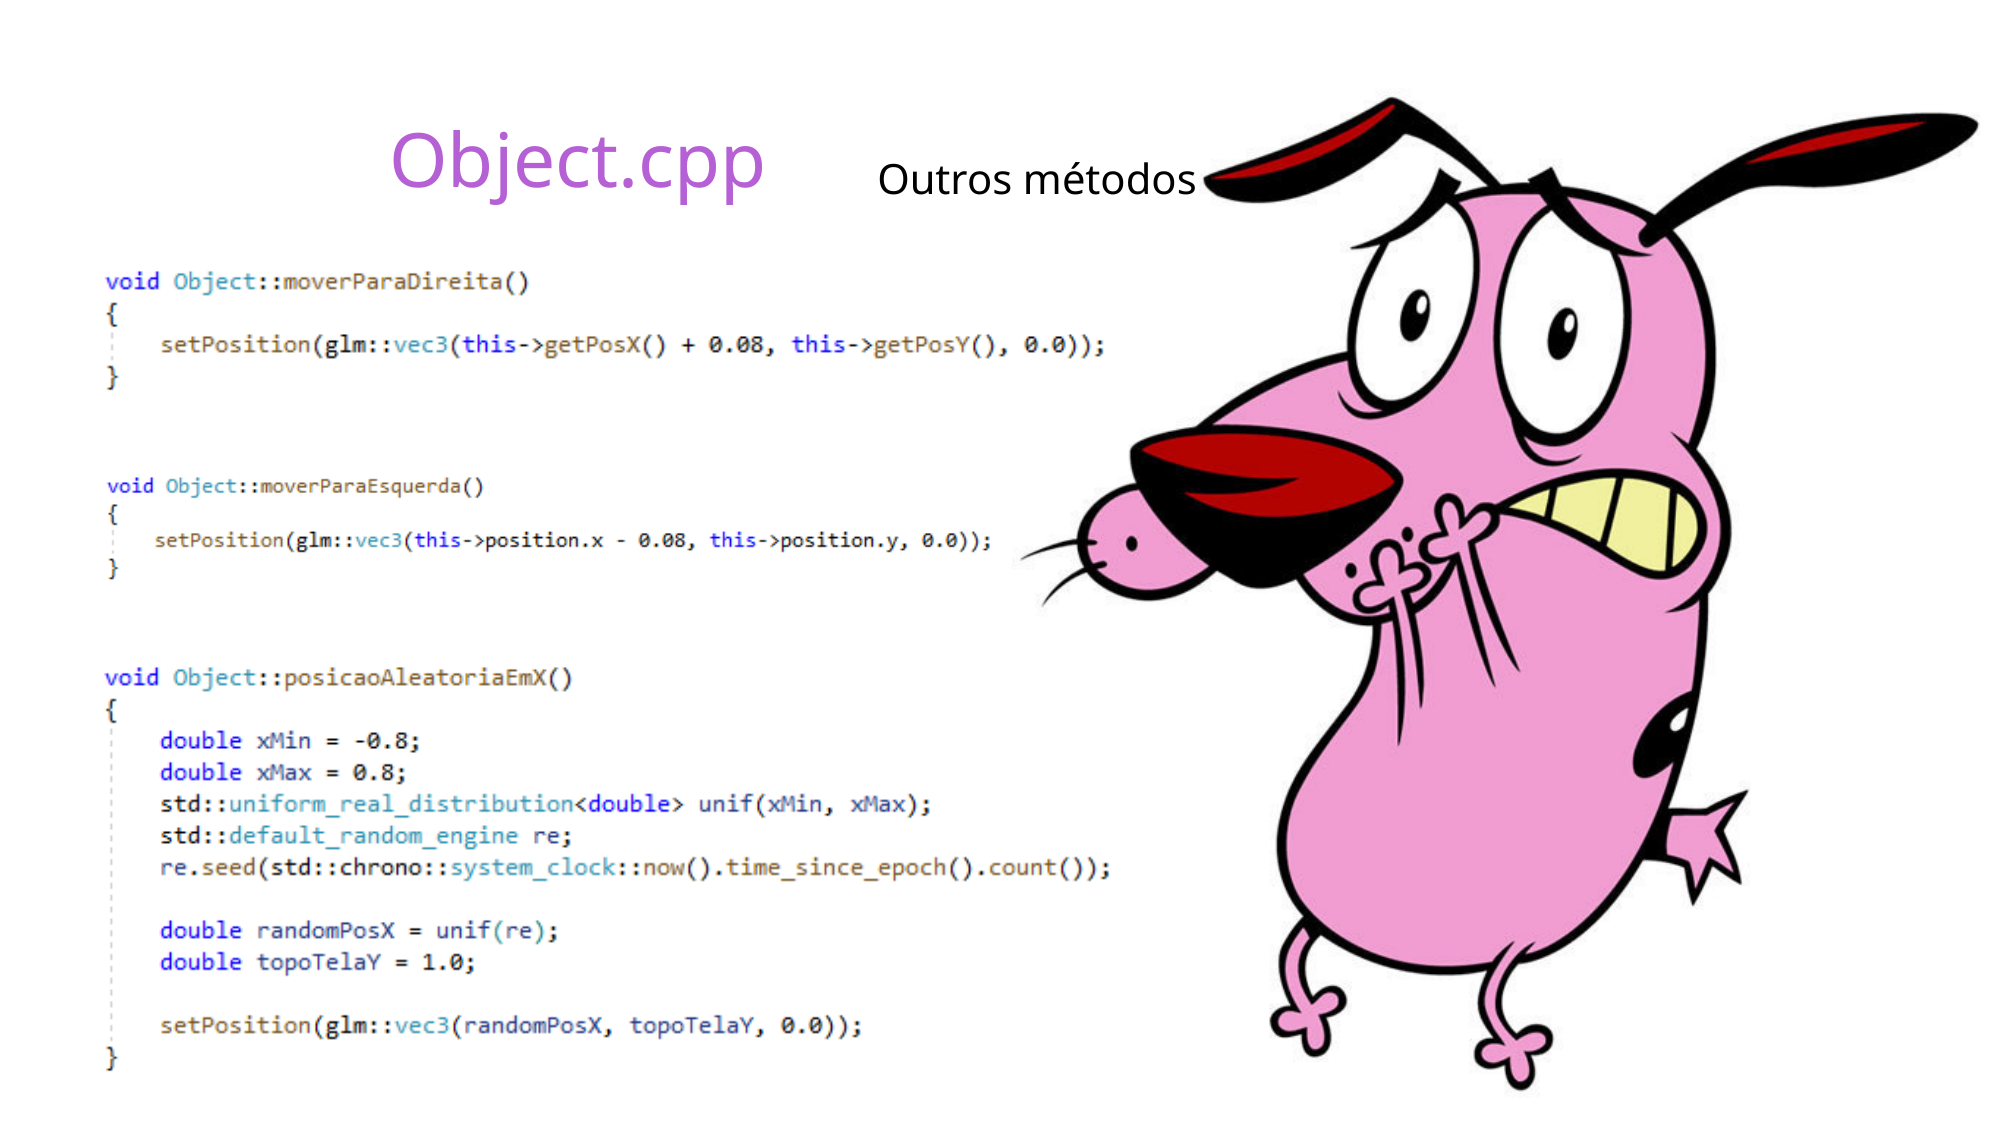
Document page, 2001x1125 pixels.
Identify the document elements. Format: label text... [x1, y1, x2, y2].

picture [92, 42, 1981, 1125]
text_box Outros métodos [862, 145, 999, 210]
text_box Object.cpp [374, 104, 783, 210]
